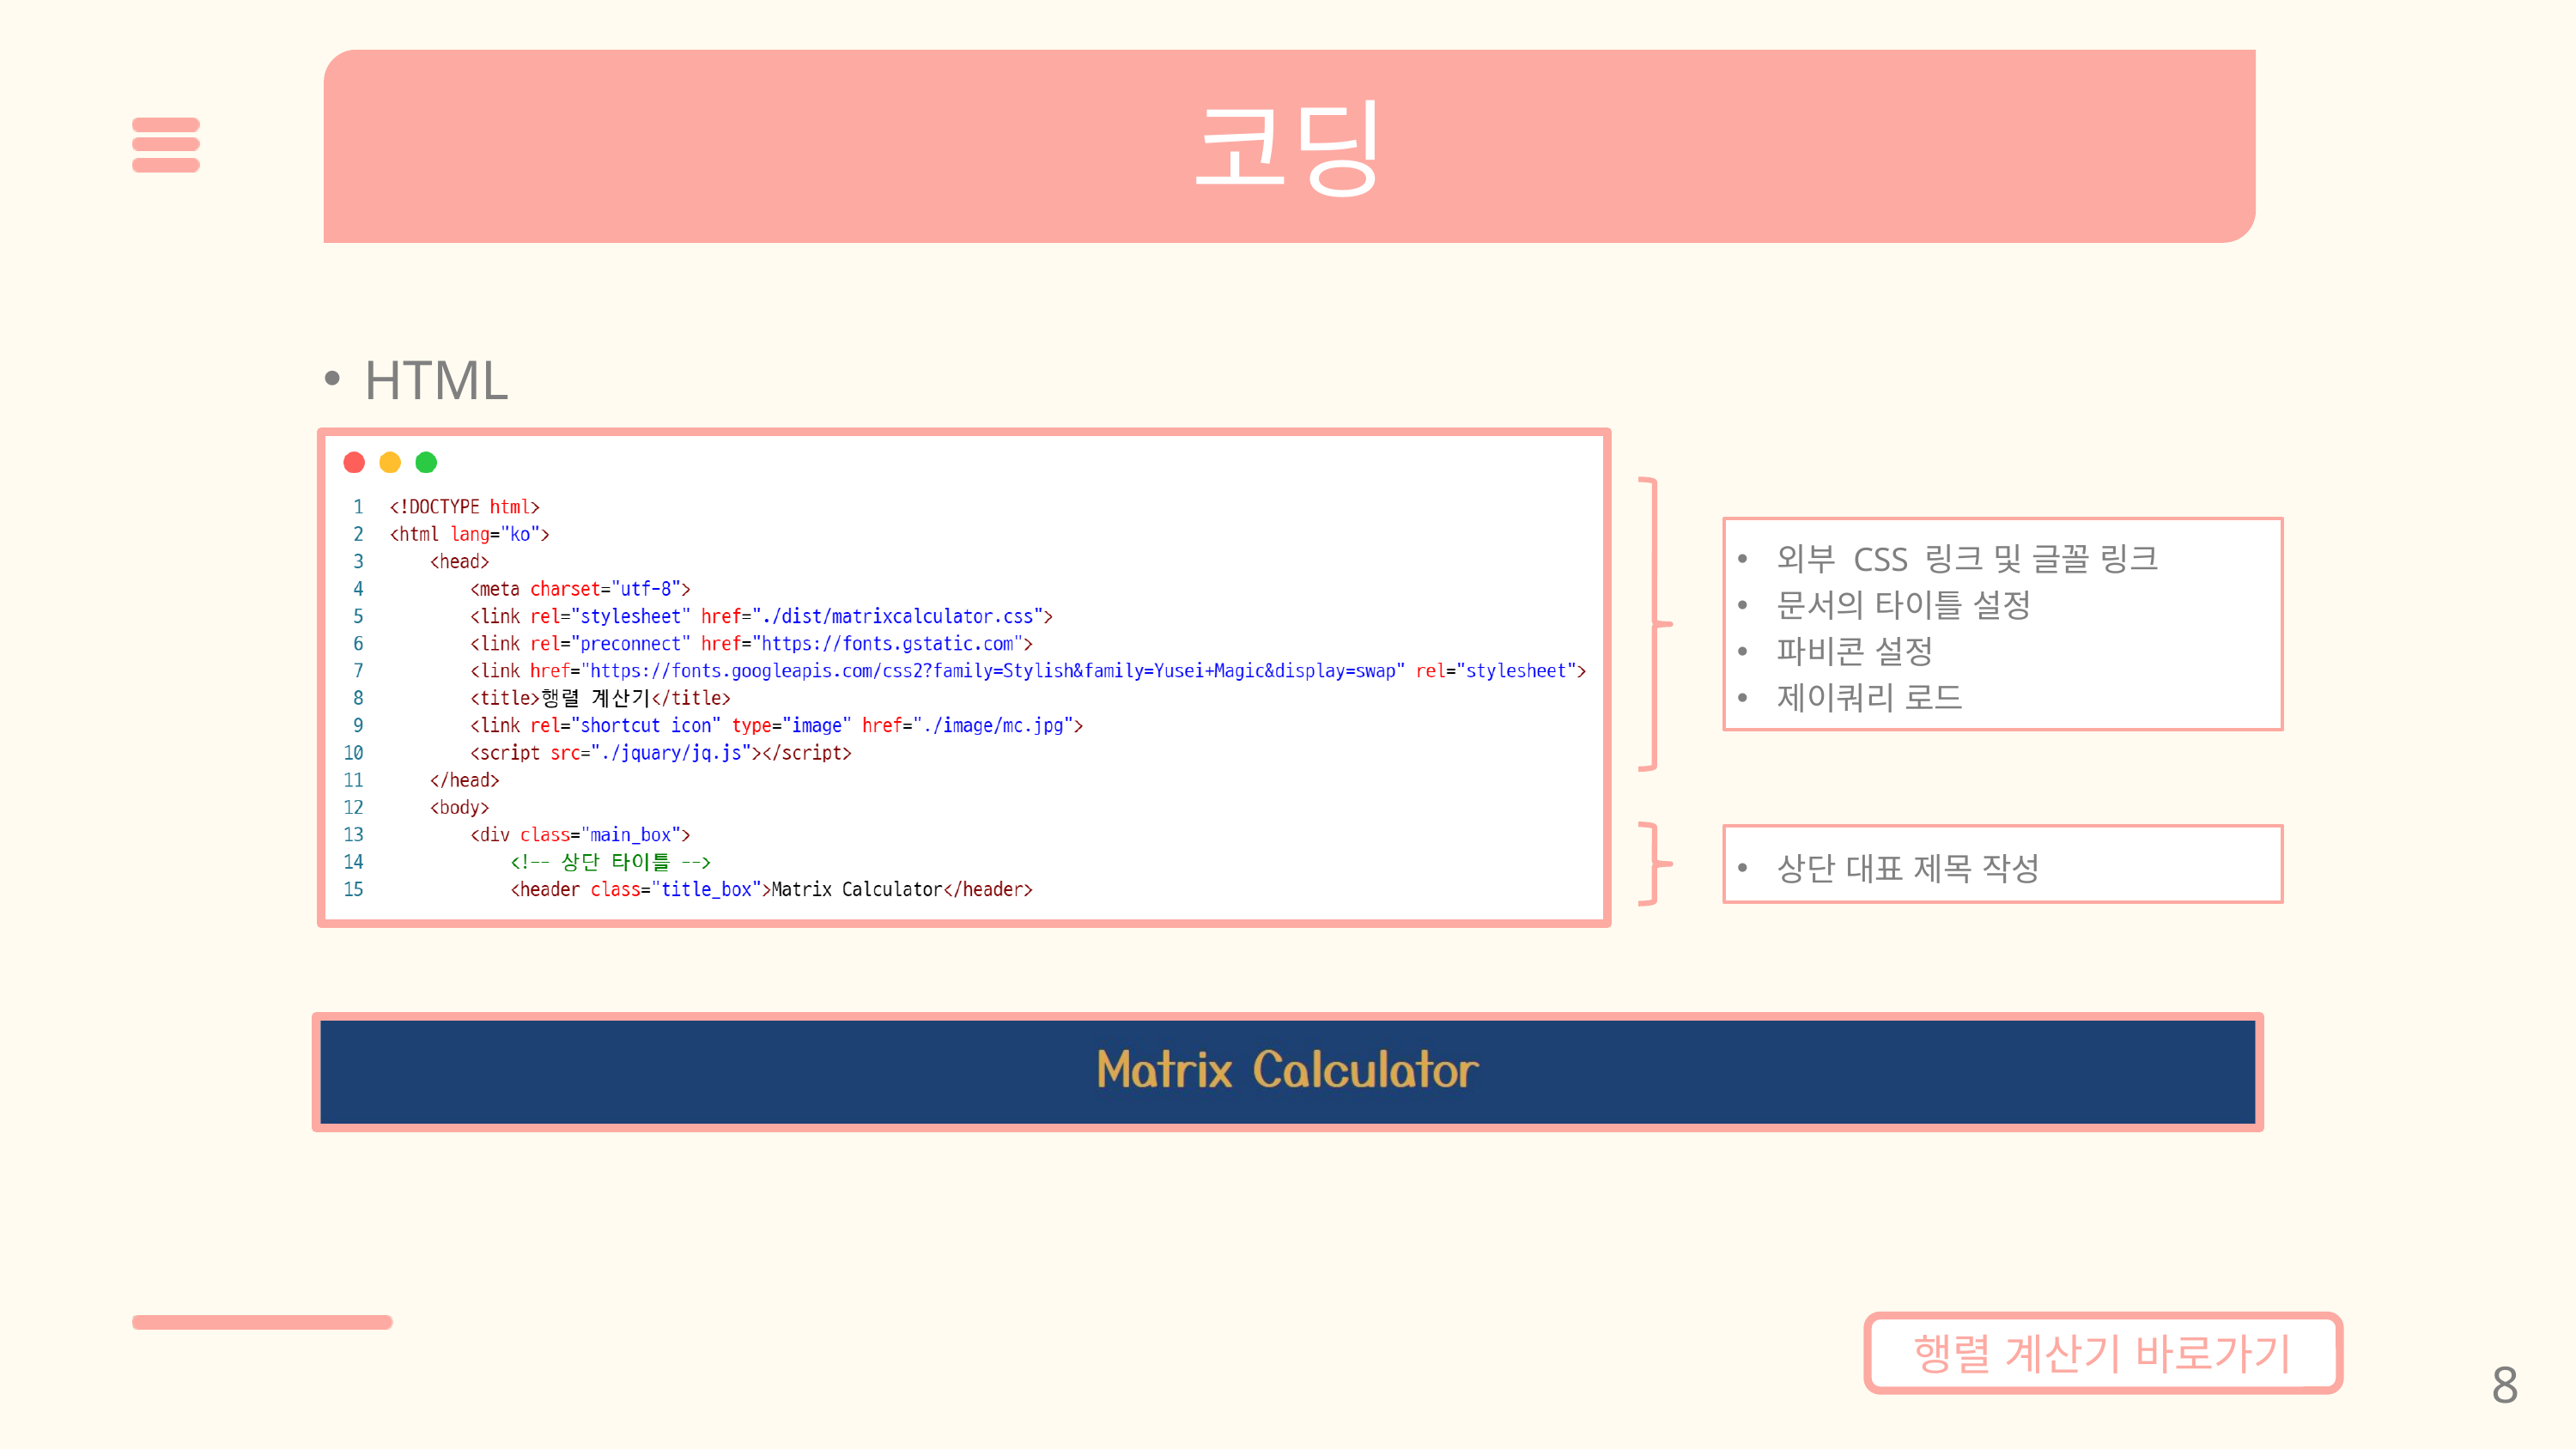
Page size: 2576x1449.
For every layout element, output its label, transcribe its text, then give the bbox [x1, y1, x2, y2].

text_box 8 [2478, 1346, 2533, 1420]
text_box 외부 CSS 링크 및 글꼴 링크 문서의 타이틀 설정 파비콘 설정 제이쿼리 로드 [1722, 517, 2284, 731]
text_box [1638, 823, 1672, 905]
text_box 코딩 [322, 47, 2258, 245]
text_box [132, 118, 200, 173]
text_box HTML [310, 339, 523, 417]
text_box 행렬 계산기 바로가기 [1865, 1313, 2342, 1393]
picture [325, 436, 1603, 920]
text_box 상단 대표 제목 작성 [1722, 824, 2284, 904]
picture [320, 1021, 2256, 1124]
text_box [132, 1315, 393, 1330]
text_box [1638, 478, 1672, 770]
